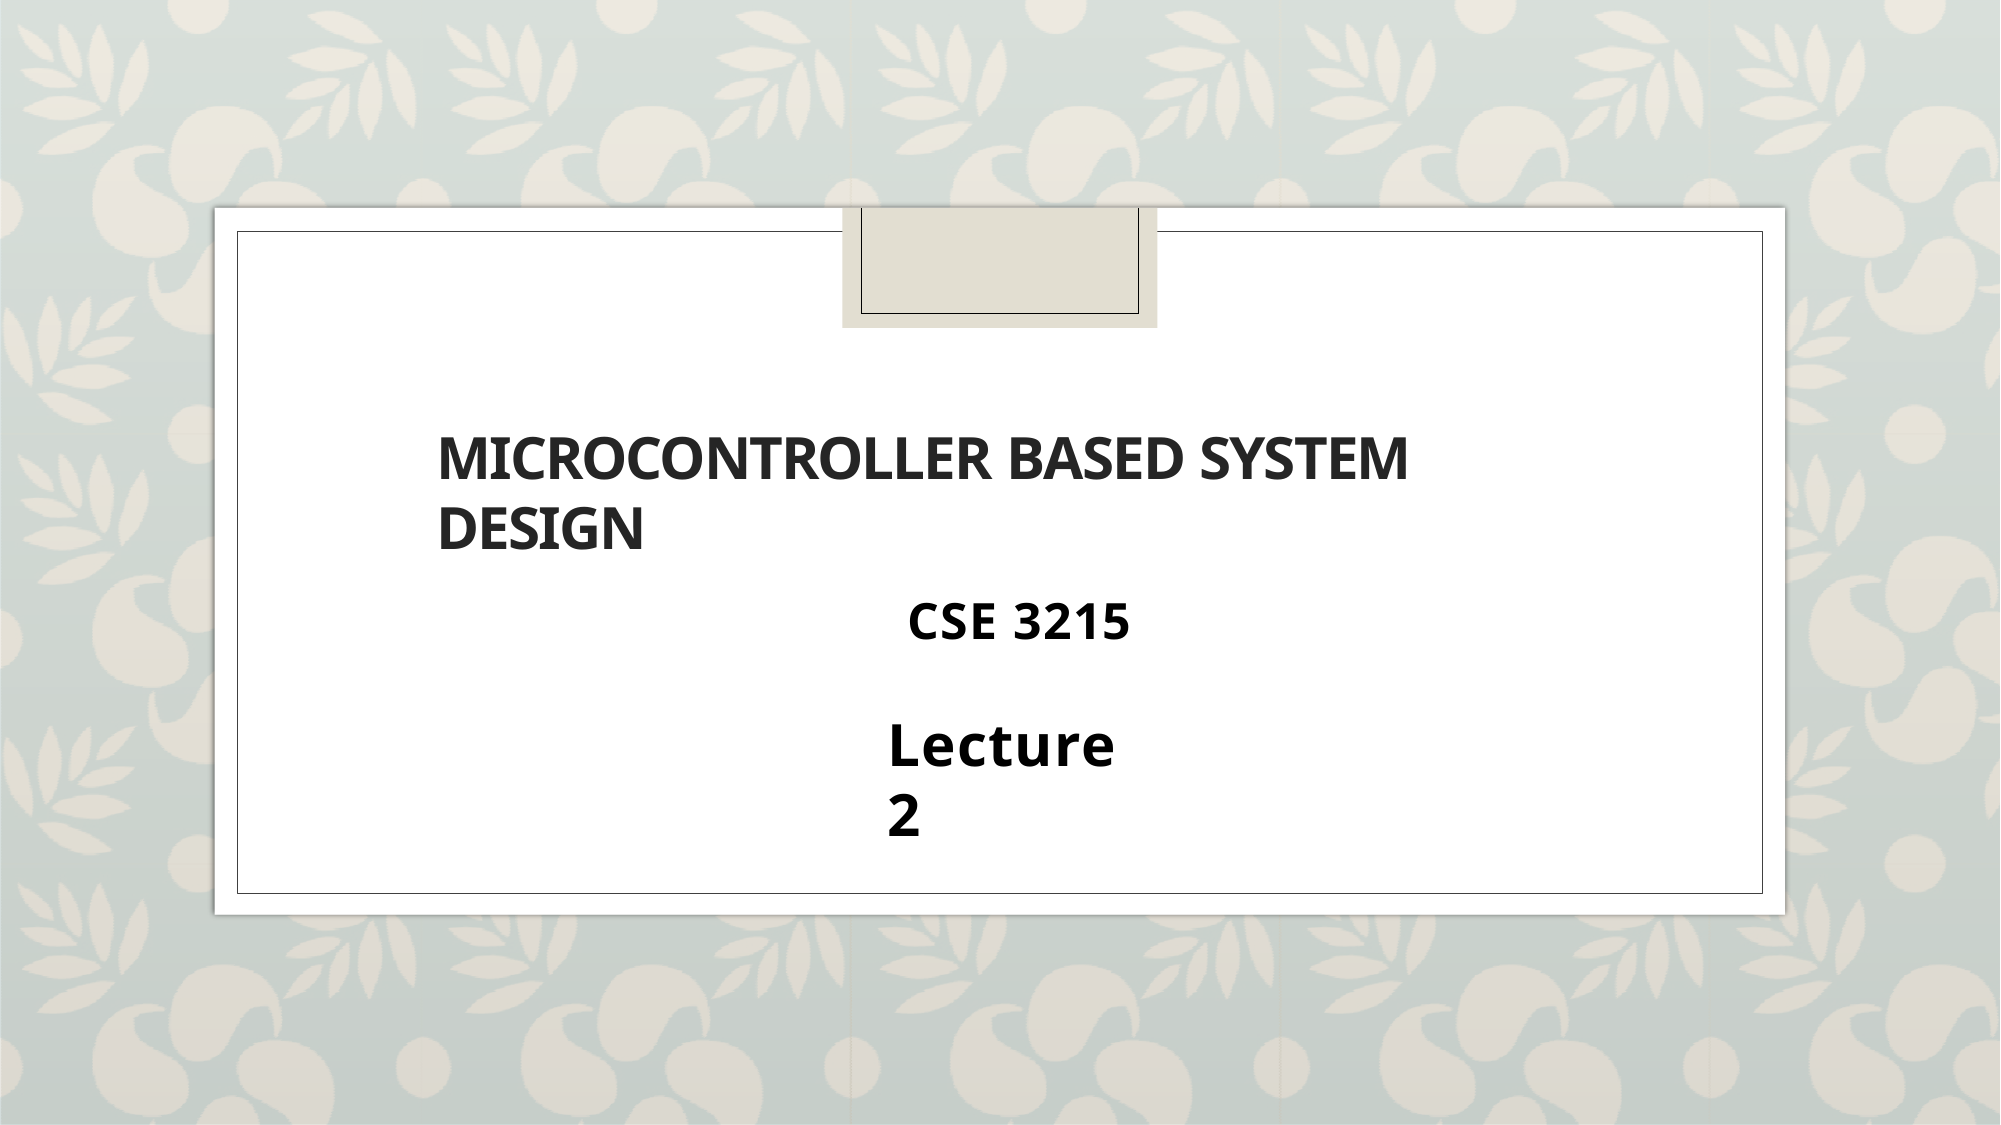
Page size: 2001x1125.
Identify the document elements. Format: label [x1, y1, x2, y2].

text_box [0, 0, 2000, 1125]
